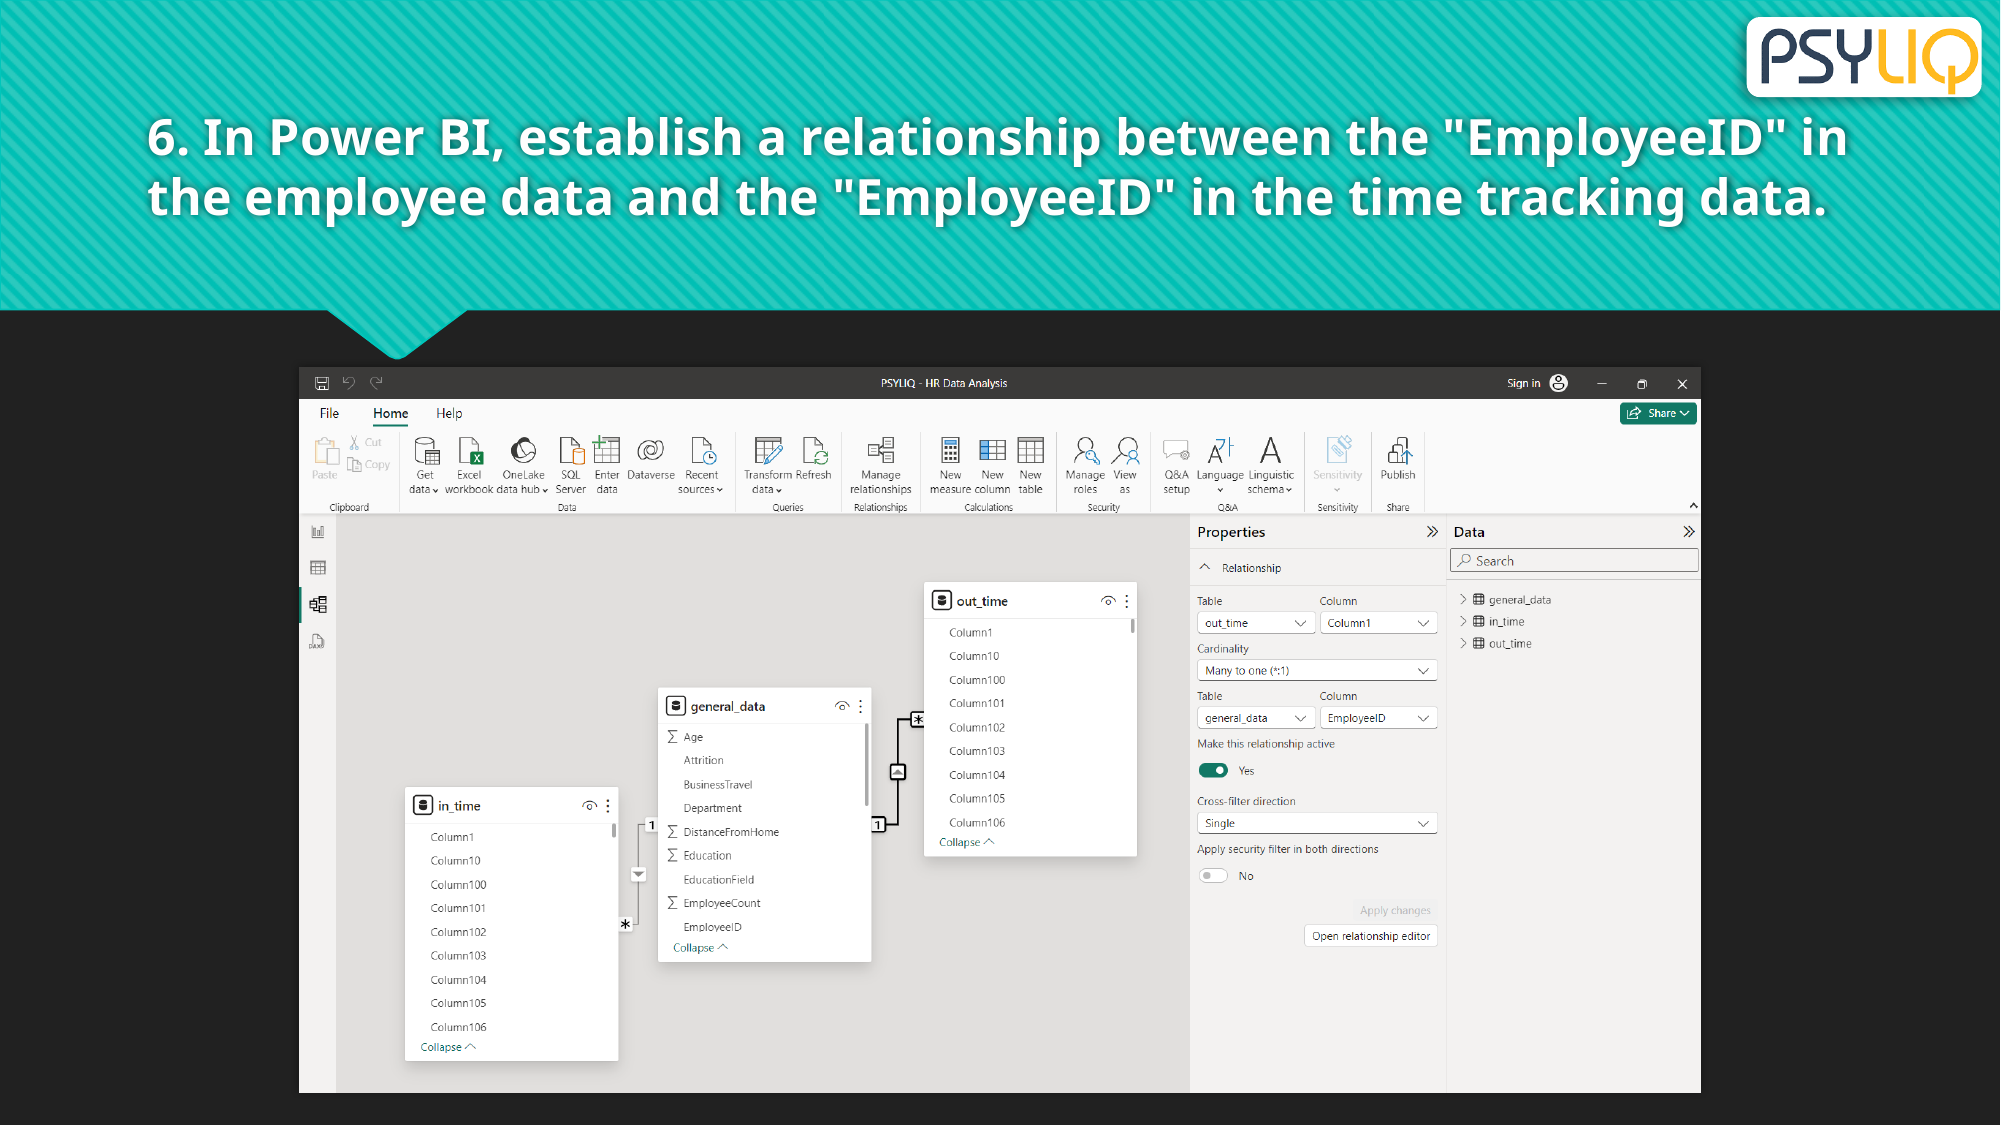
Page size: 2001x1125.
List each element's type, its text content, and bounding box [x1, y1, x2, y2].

picture [1746, 16, 1982, 98]
title 6. In Power BI, establish a relationship between the "EmployeeID" in the employee data and the "EmployeeID" in the time tracking data. [132, 73, 1868, 233]
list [299, 367, 1701, 1093]
